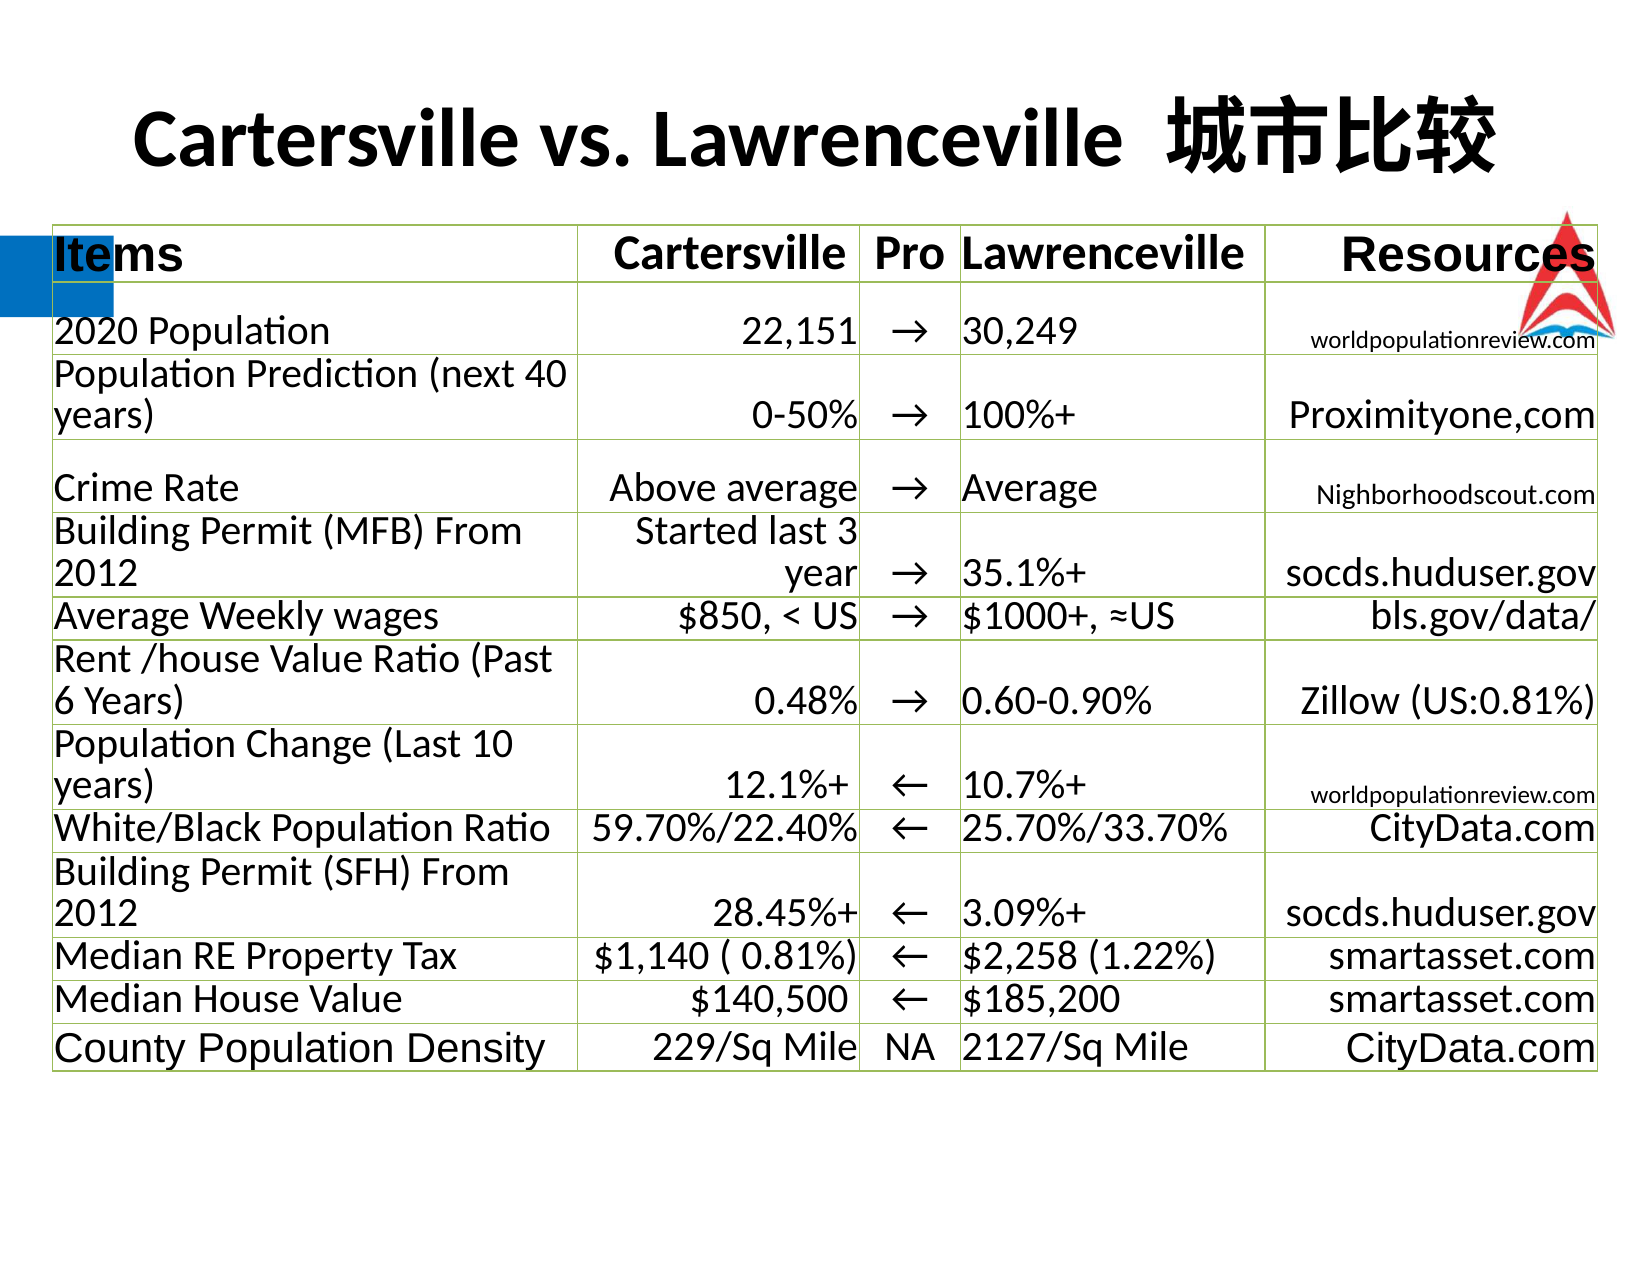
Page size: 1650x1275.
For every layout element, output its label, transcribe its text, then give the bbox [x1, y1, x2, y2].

table_cell 22,151 [578, 283, 859, 354]
table_cell → [860, 283, 960, 354]
table_cell Building Permit (MFB) From 2012 [53, 513, 577, 596]
table_cell 10.7%+ [961, 725, 1264, 809]
table_header Cartersville [578, 226, 859, 281]
table_cell 0.48% [578, 641, 859, 724]
table_cell Nighborhoodscout.com [1266, 440, 1597, 512]
table_header Items [53, 226, 577, 281]
table_cell Average [961, 440, 1264, 512]
table_cell CityData.com [1266, 810, 1597, 852]
table_cell $2,258 (1.22%) [961, 938, 1264, 980]
table_header Lawrenceville [961, 226, 1264, 281]
table_cell ← [860, 981, 960, 1023]
table_cell Median RE Property Tax [53, 938, 577, 980]
table_cell smartasset.com [1266, 981, 1597, 1023]
table_cell ← [860, 810, 960, 852]
text_box Cartersville vs. Lawrenceville 城市比较 [33, 75, 1598, 191]
table_cell $140,500 [578, 981, 859, 1023]
table_cell $1000+, ≈US [961, 598, 1264, 639]
table_cell NA [860, 1024, 960, 1070]
table_cell → [860, 598, 960, 639]
table_cell Population Prediction (next 40 years) [53, 355, 577, 439]
table_cell bls.gov/data/ [1266, 598, 1597, 639]
table_cell socds.huduser.gov [1266, 513, 1597, 596]
table_cell → [860, 440, 960, 512]
table_header Pro [860, 226, 960, 281]
table_cell 0-50% [578, 355, 859, 439]
table_cell 25.70%/33.70% [961, 810, 1264, 852]
table_cell Crime Rate [53, 440, 577, 512]
table_cell 2020 Population [53, 283, 577, 354]
table_cell 35.1%+ [961, 513, 1264, 596]
table_header Resources [1266, 226, 1597, 281]
table_cell worldpopulationreview.com [1266, 283, 1597, 354]
table_cell 28.45%+ [578, 853, 859, 937]
table_cell 229/Sq Mile [578, 1024, 859, 1070]
table_cell 3.09%+ [961, 853, 1264, 937]
table_cell ← [860, 725, 960, 809]
table_cell ← [860, 938, 960, 980]
table_cell → [860, 513, 960, 596]
table_cell 59.70%/22.40% [578, 810, 859, 852]
table_cell → [860, 641, 960, 724]
table_cell → [860, 355, 960, 439]
table_cell Median House Value [53, 981, 577, 1023]
table_cell $850, < US [578, 598, 859, 639]
table_cell Proximityone,com [1266, 355, 1597, 439]
table_cell worldpopulationreview.com [1266, 725, 1597, 809]
table_cell smartasset.com [1266, 938, 1597, 980]
table_cell Zillow (US:0.81%) [1266, 641, 1597, 724]
table_cell ← [860, 853, 960, 937]
table_cell White/Black Population Ratio [53, 810, 577, 852]
table_cell 0.60-0.90% [961, 641, 1264, 724]
table_cell Above average [578, 440, 859, 512]
table_cell 30,249 [961, 283, 1264, 354]
table_cell 100%+ [961, 355, 1264, 439]
table_cell $1,140 ( 0.81%) [578, 938, 859, 980]
table_cell Rent /house Value Ratio (Past 6 Years) [53, 641, 577, 724]
table_cell Population Change (Last 10 years) [53, 725, 577, 809]
table_cell $185,200 [961, 981, 1264, 1023]
table_cell socds.huduser.gov [1266, 853, 1597, 937]
table_cell 12.1%+ [578, 725, 859, 809]
table_cell Average Weekly wages [53, 598, 577, 639]
table_cell CityData.com [1266, 1024, 1597, 1070]
table_cell 2127/Sq Mile [961, 1024, 1264, 1070]
table_cell Started last 3 year [578, 513, 859, 596]
table_cell Building Permit (SFH) From 2012 [53, 853, 577, 937]
picture [1518, 206, 1617, 344]
table_cell County Population Density [53, 1024, 577, 1070]
